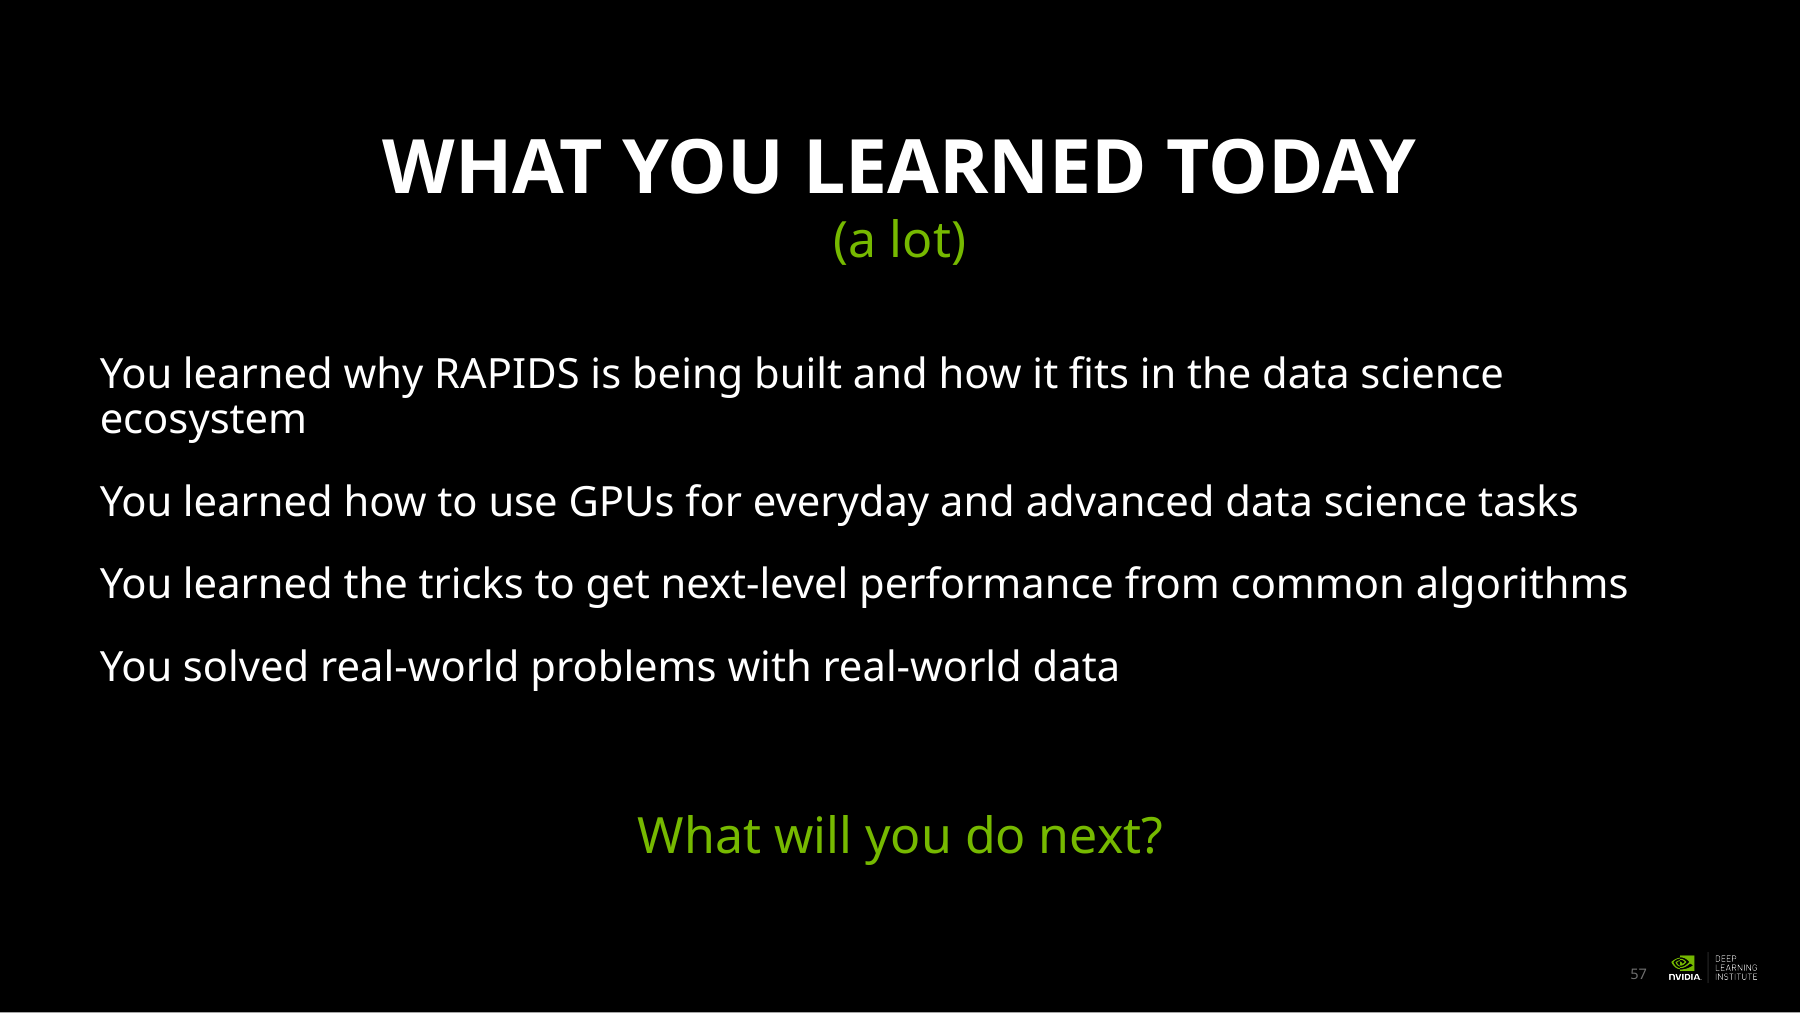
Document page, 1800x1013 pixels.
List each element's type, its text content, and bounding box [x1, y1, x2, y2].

list You learned why RAPIDS is being built and how it fits in the data science ecosystem You learned how to use GPUs for everyday and advanced data science tasks You learned the tricks to get next-level performance from common algorithms You solved real-world problems with real-world data What will you do next? [84, 344, 1717, 956]
title What you learned today [81, 120, 1719, 206]
picture [1658, 944, 1763, 991]
list (a lot) [81, 206, 1719, 294]
